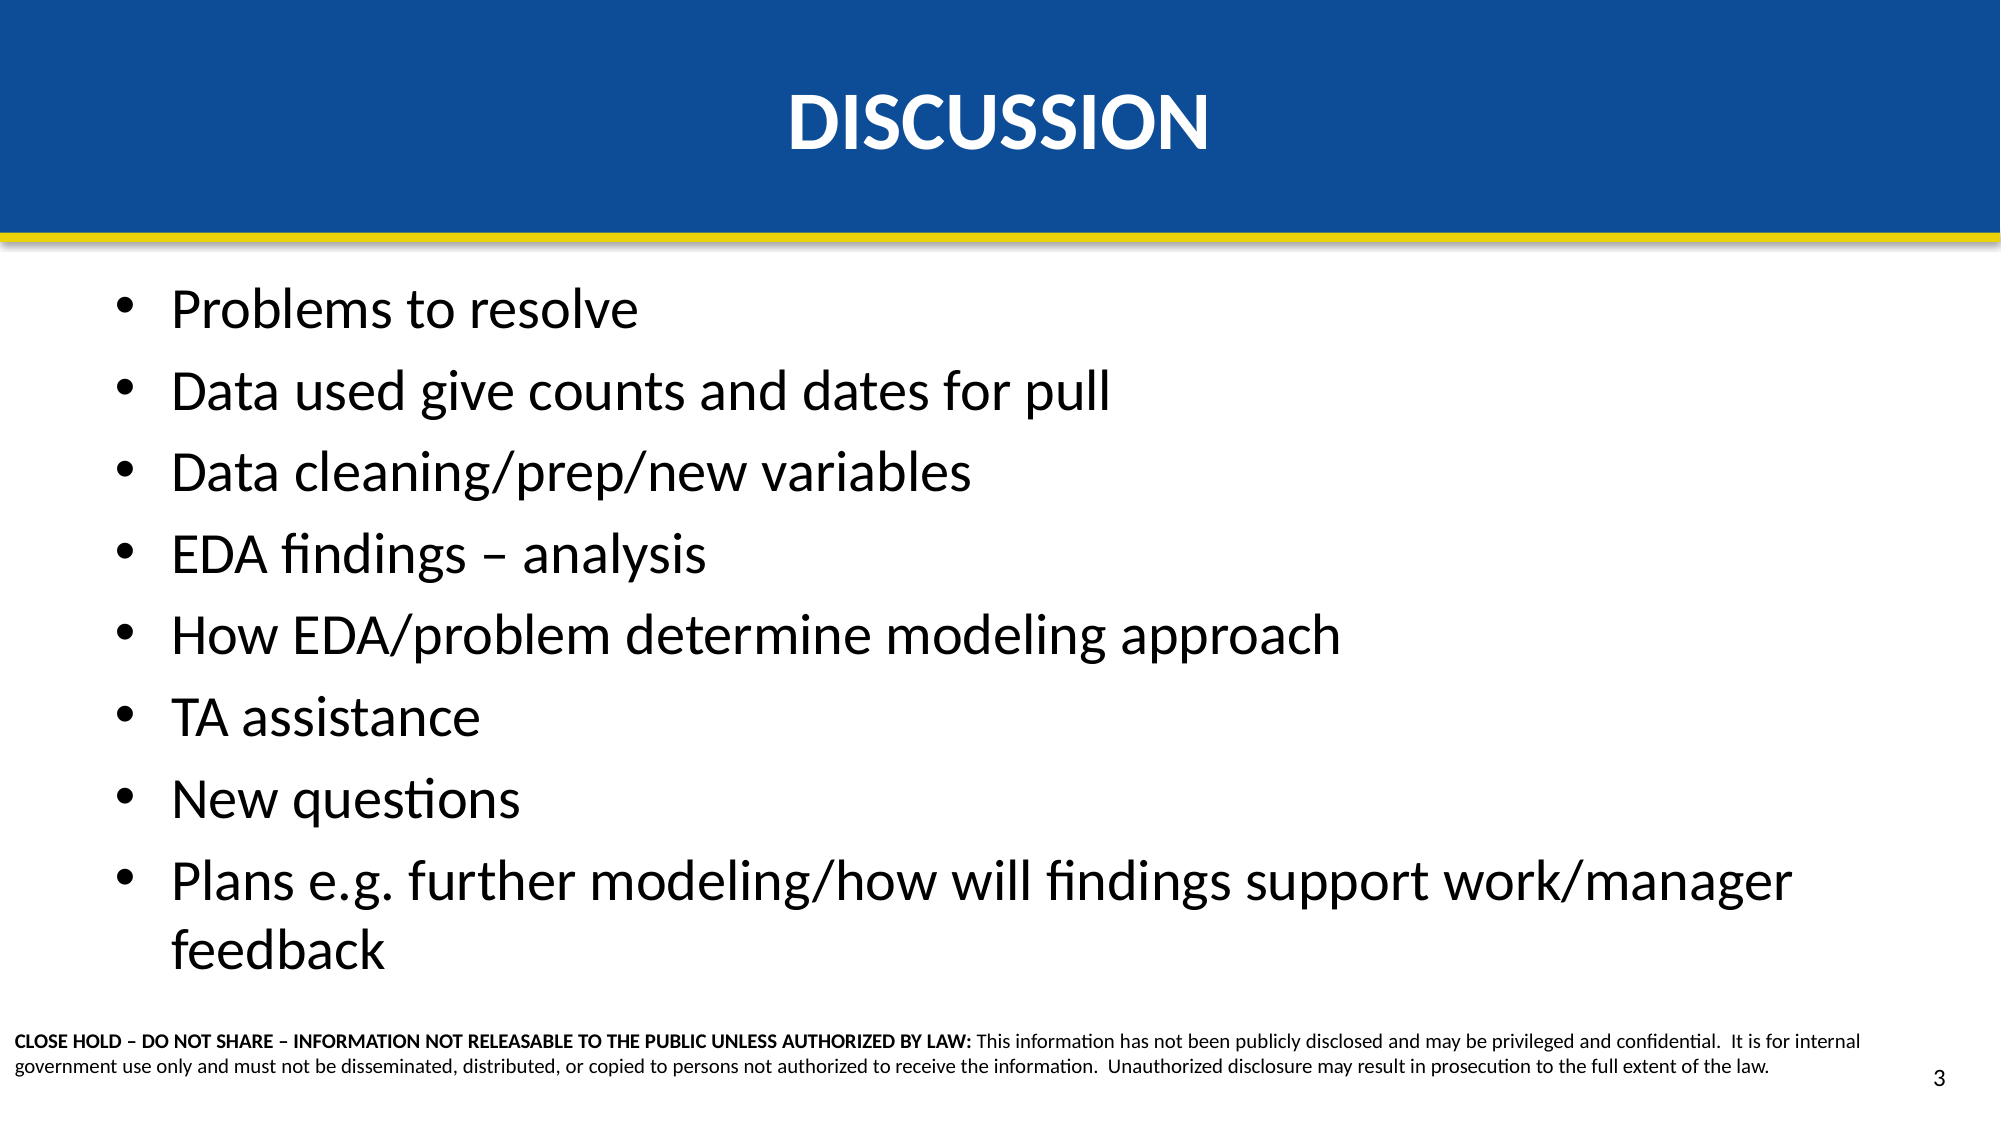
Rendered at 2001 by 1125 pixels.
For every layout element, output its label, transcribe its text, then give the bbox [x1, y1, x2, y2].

list Problems to resolve Data used give counts and dates for pull Data cleaning/prep/new variables EDA findings – analysis How EDA/problem determine modeling approach TA assistance New questions Plans e.g. further modeling/how will findings support work/manager feedback [99, 262, 1900, 1005]
slide_number 3 [1744, 1046, 1961, 1107]
title DISCUSSION [0, 0, 2000, 233]
